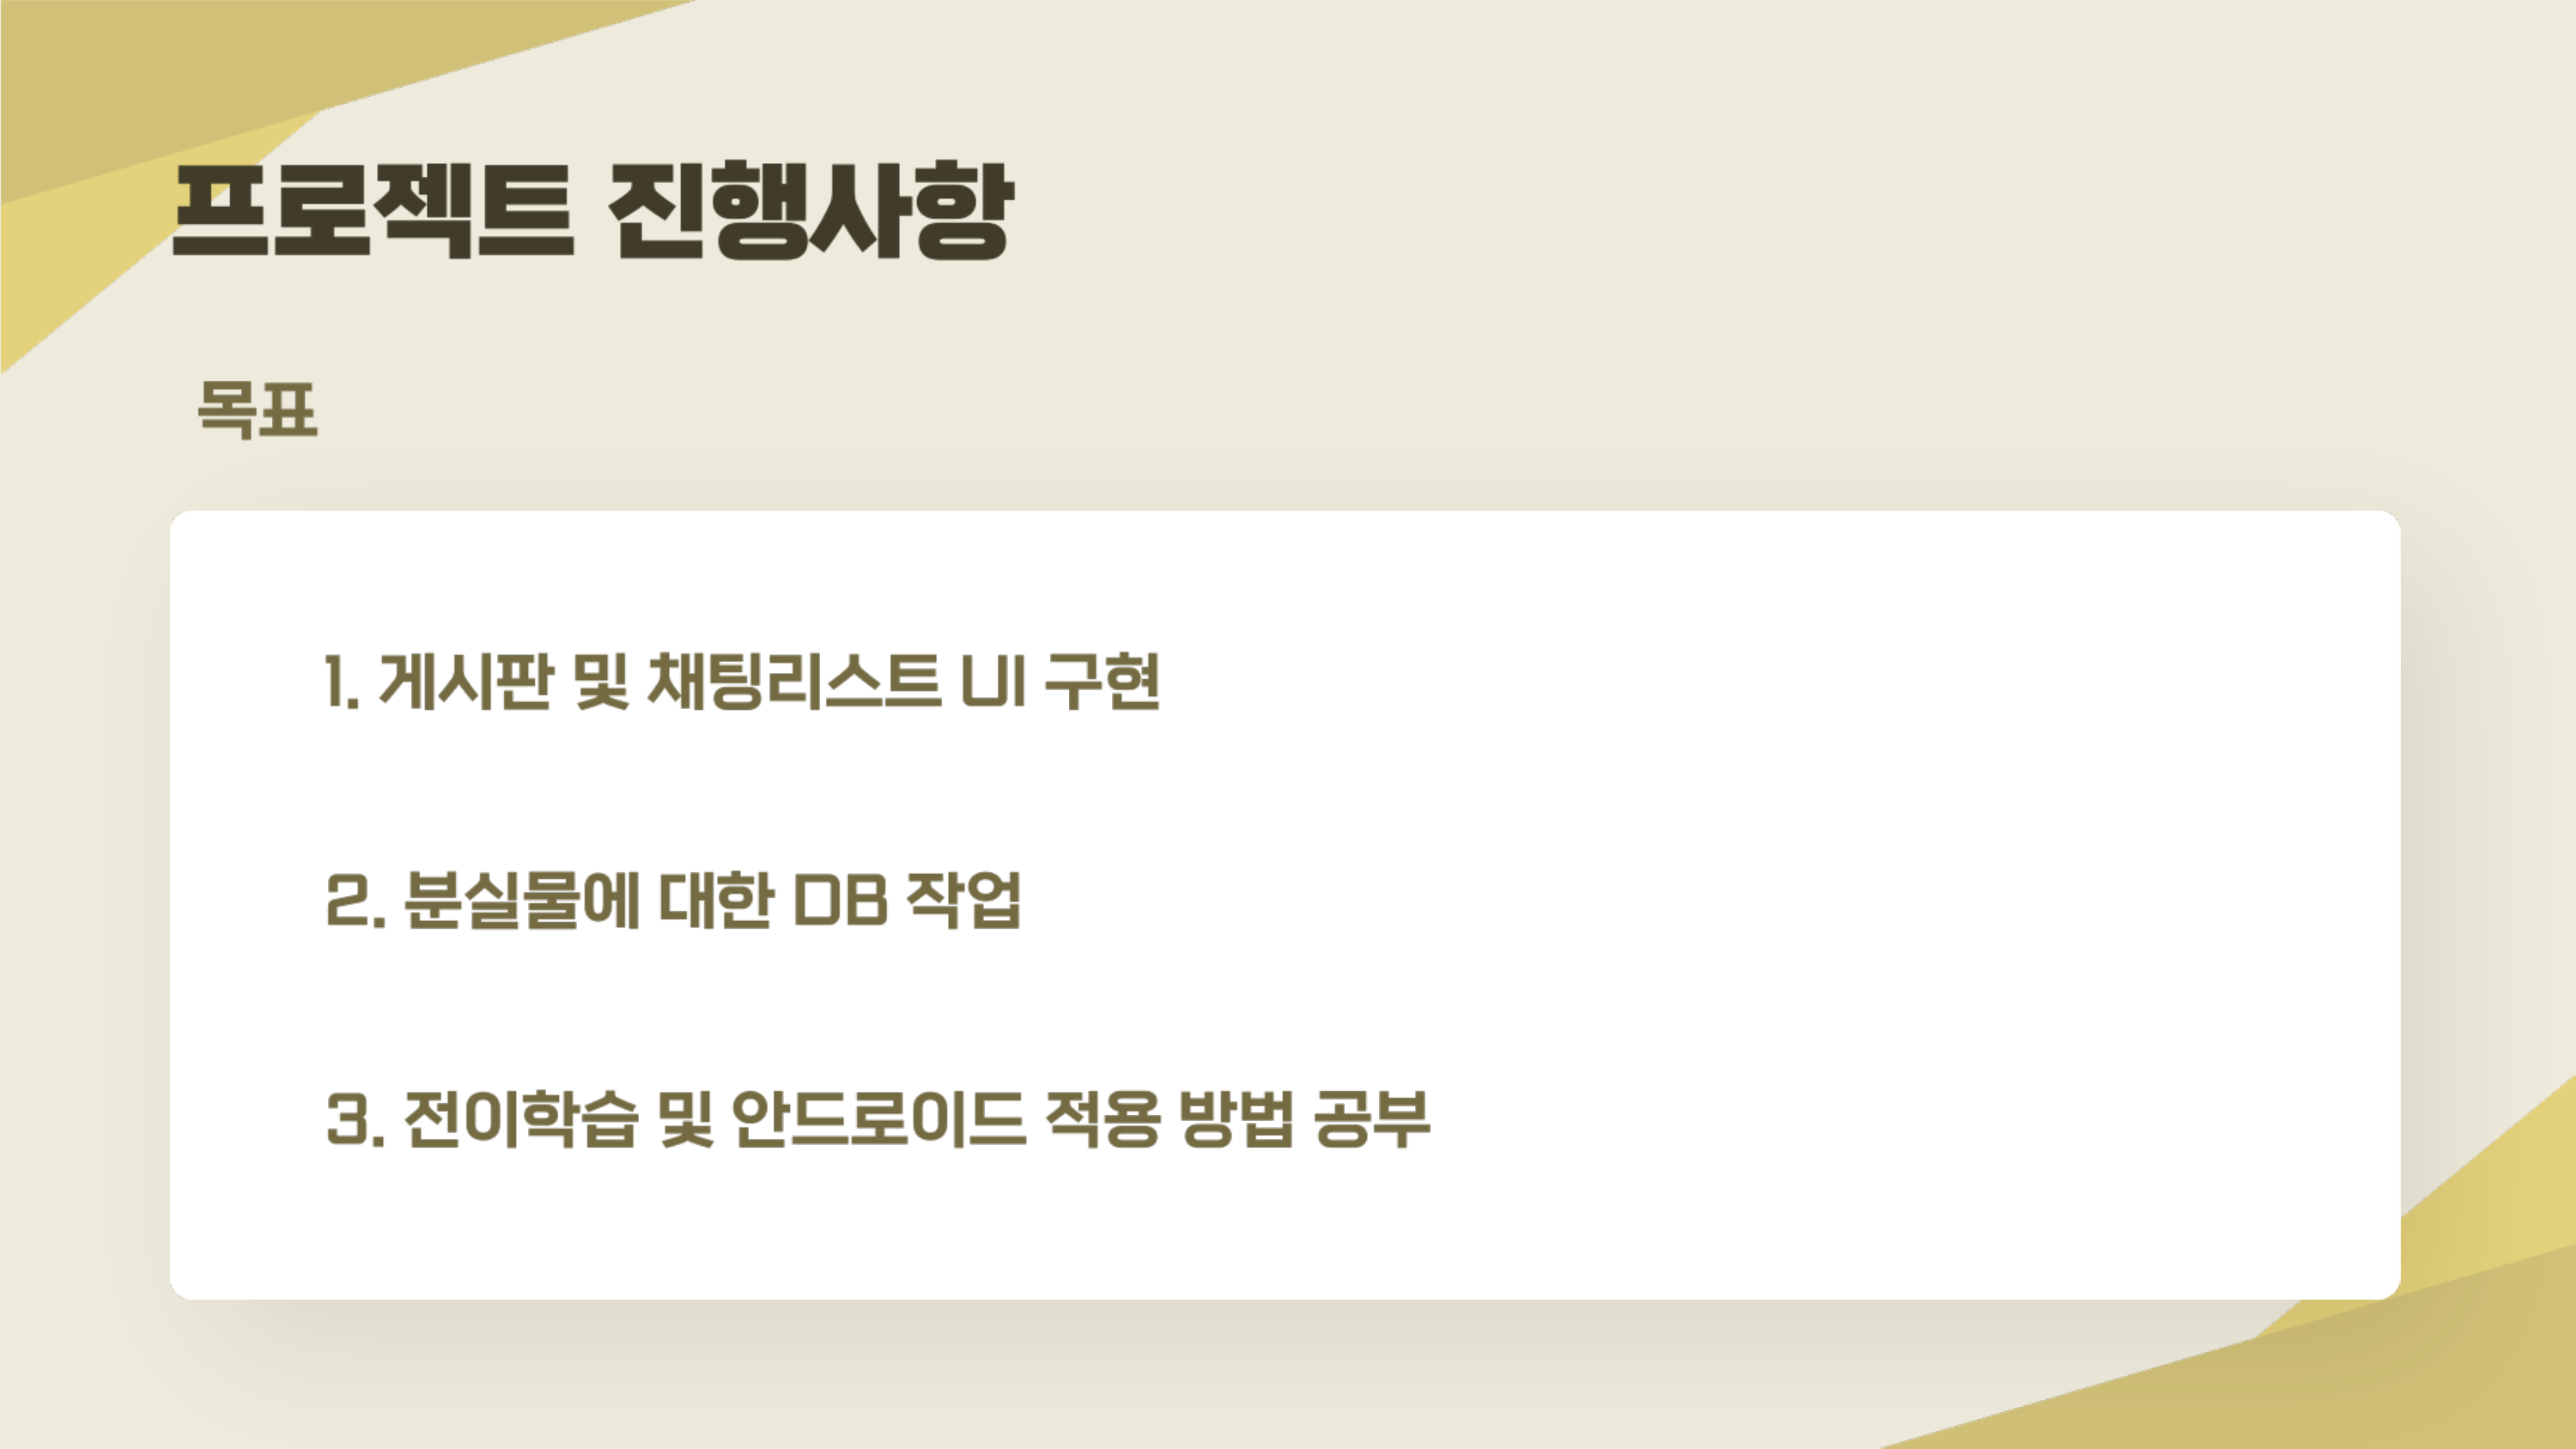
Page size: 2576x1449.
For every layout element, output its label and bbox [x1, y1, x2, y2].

picture [315, 631, 1461, 1179]
text_box [1880, 1074, 2576, 1449]
picture [0, 123, 2576, 1449]
text_box [0, 0, 696, 374]
text_box [169, 510, 2401, 1300]
